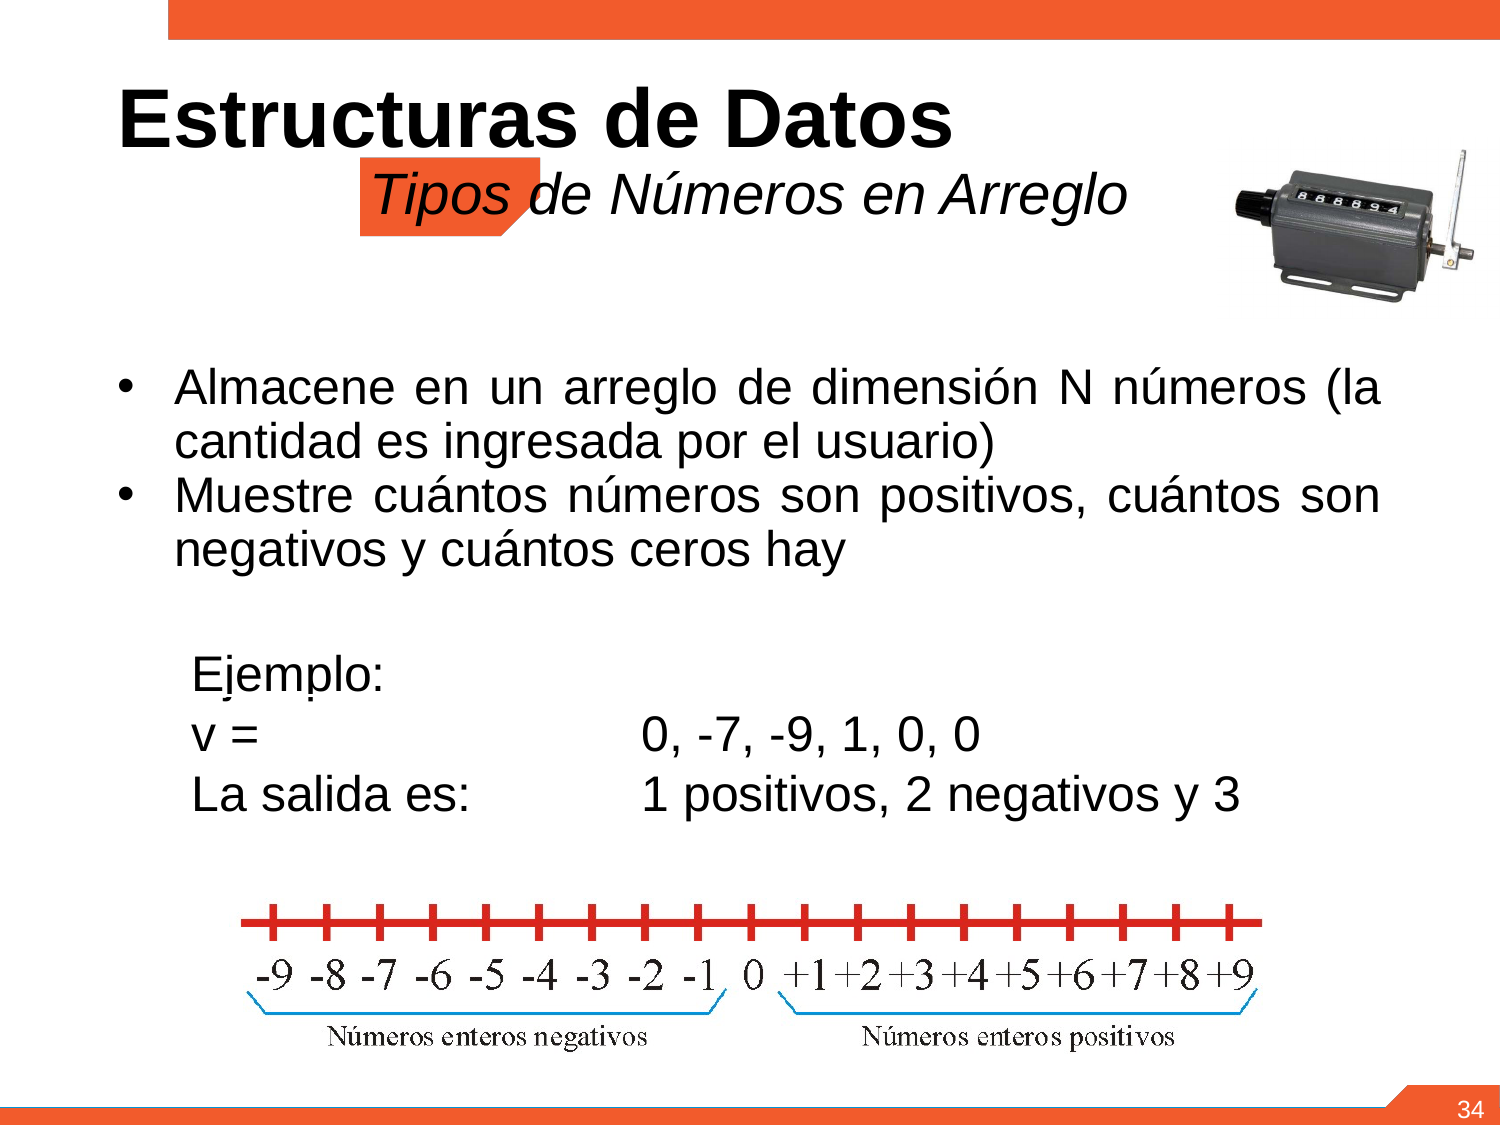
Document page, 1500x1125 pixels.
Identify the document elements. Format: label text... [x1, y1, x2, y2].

text_box Almacene en un arreglo de dimensión N números (la cantidad es ingresada por el usuario) Muestre cuántos números son positivos, cuántos son negativos y cuántos ceros hay [103, 354, 1397, 1068]
text_box Ejemplo: v = 0, -7, -9, 1, 0, 0 La salida es: 1 positivos, 2 negativos y 3 ceros [176, 633, 1323, 839]
text_box Estructuras de Datos Tipos de Números en Arreglo [103, 45, 1397, 246]
text_box 34 [1408, 1078, 1500, 1125]
picture [159, 840, 1341, 1069]
picture [1217, 136, 1500, 319]
